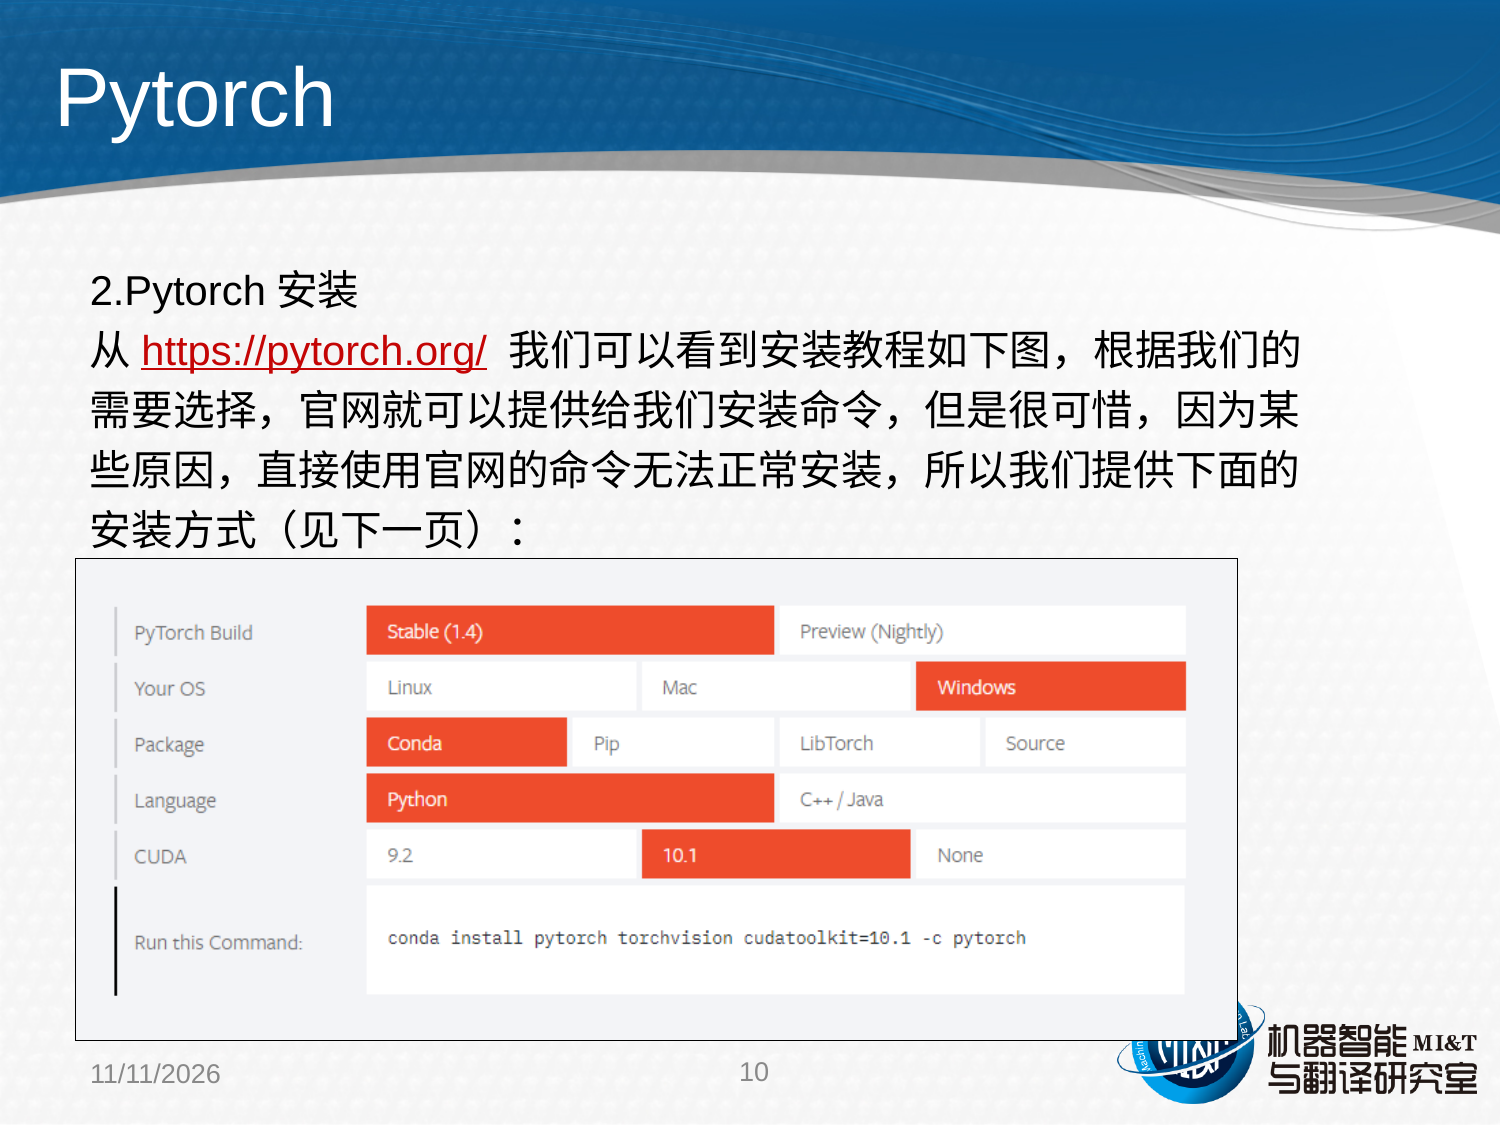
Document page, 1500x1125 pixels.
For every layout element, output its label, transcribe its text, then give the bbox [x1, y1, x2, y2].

text_box Pytorch [39, 36, 1306, 151]
slide_number 10 [434, 1049, 785, 1101]
text_box 2.Pytorch安装 从https://pytorch.org/ 我们可以看到安装教程如下图，根据我们的需要选择，官网就可以提供给我们安装命令，但是很可惜，因为某些原因，直接使用官网的命令无法正常安装，所以我们提供下面的安装方式（见下一页）： [75, 246, 1341, 622]
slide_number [75, 1049, 425, 1103]
picture [0, 0, 1500, 1125]
